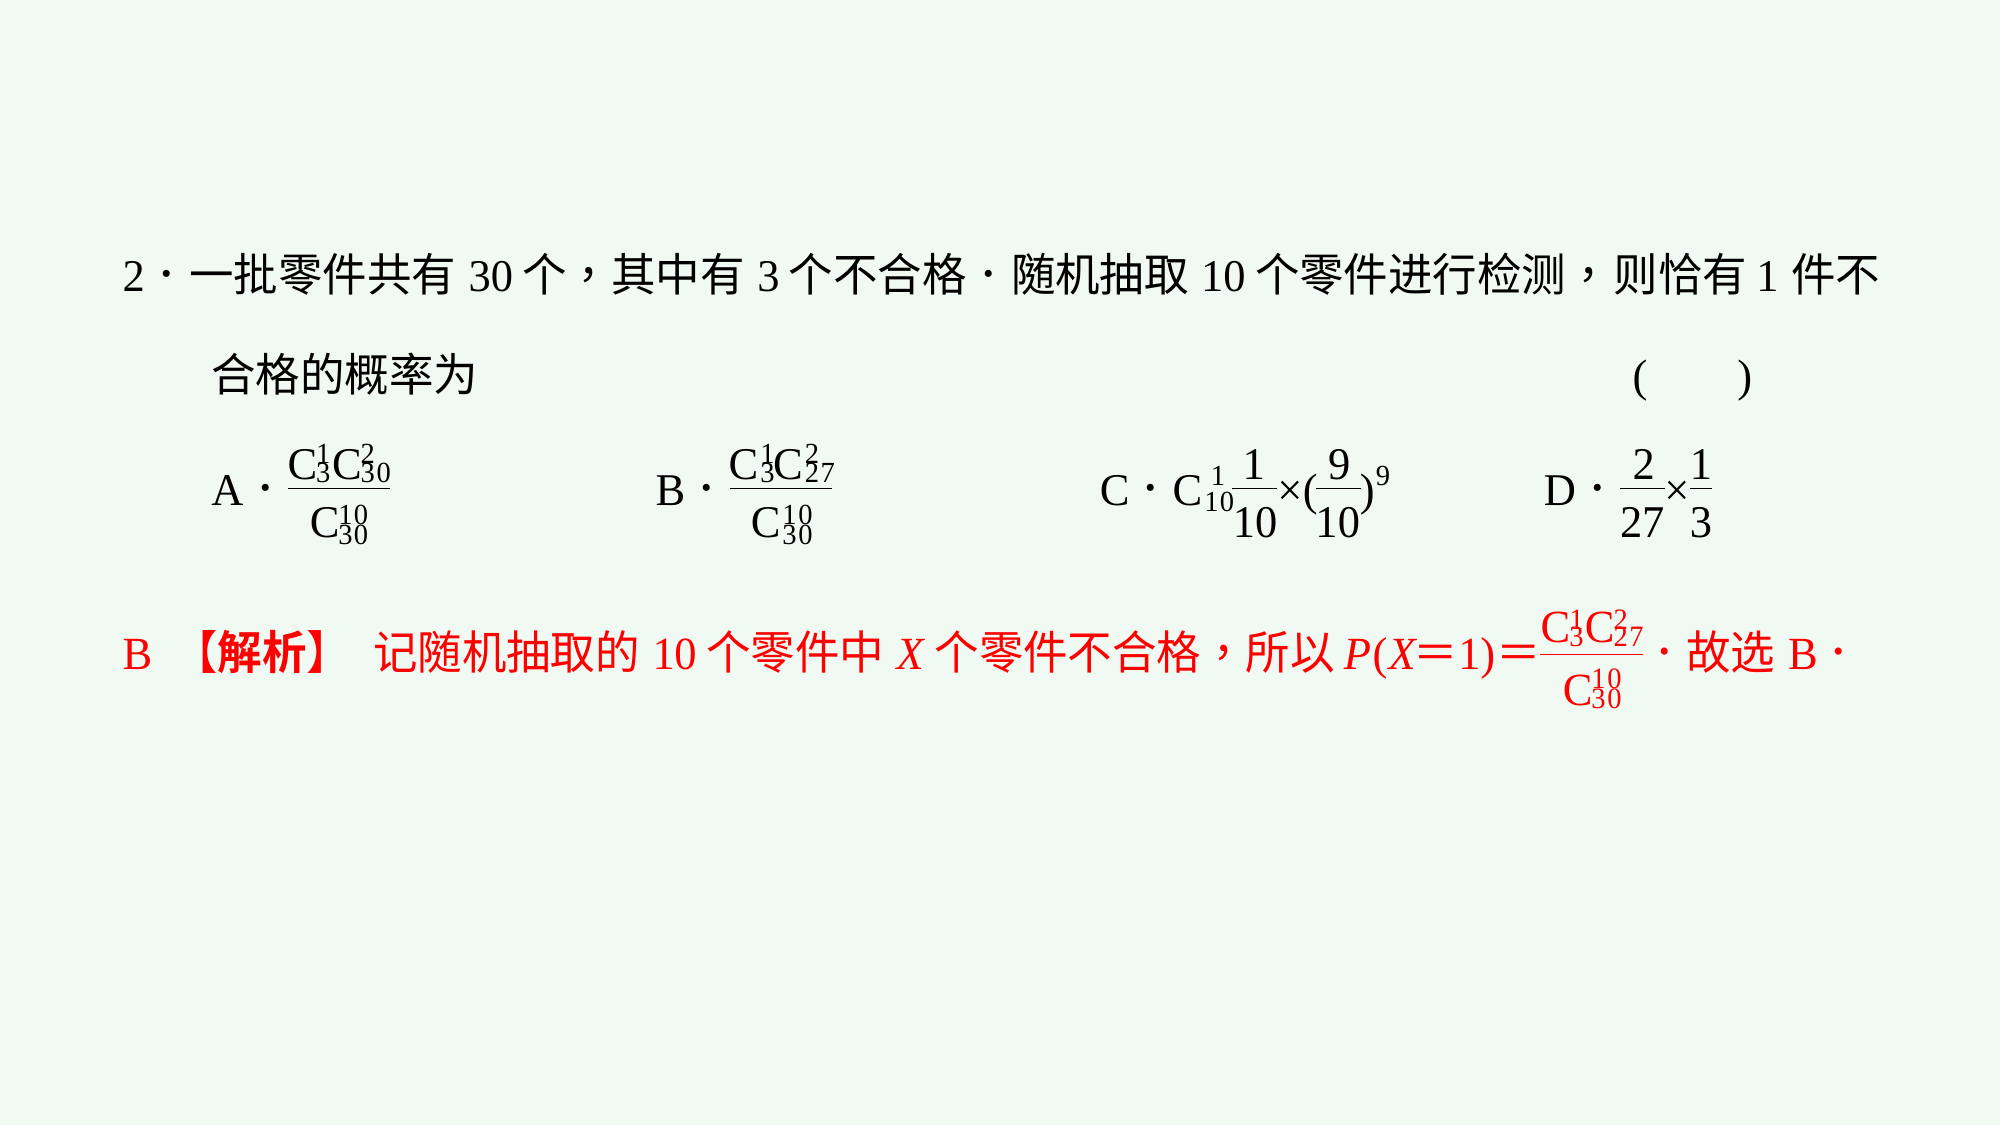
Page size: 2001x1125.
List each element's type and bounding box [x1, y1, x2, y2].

text_box [122, 223, 1881, 589]
text_box [122, 589, 1881, 729]
